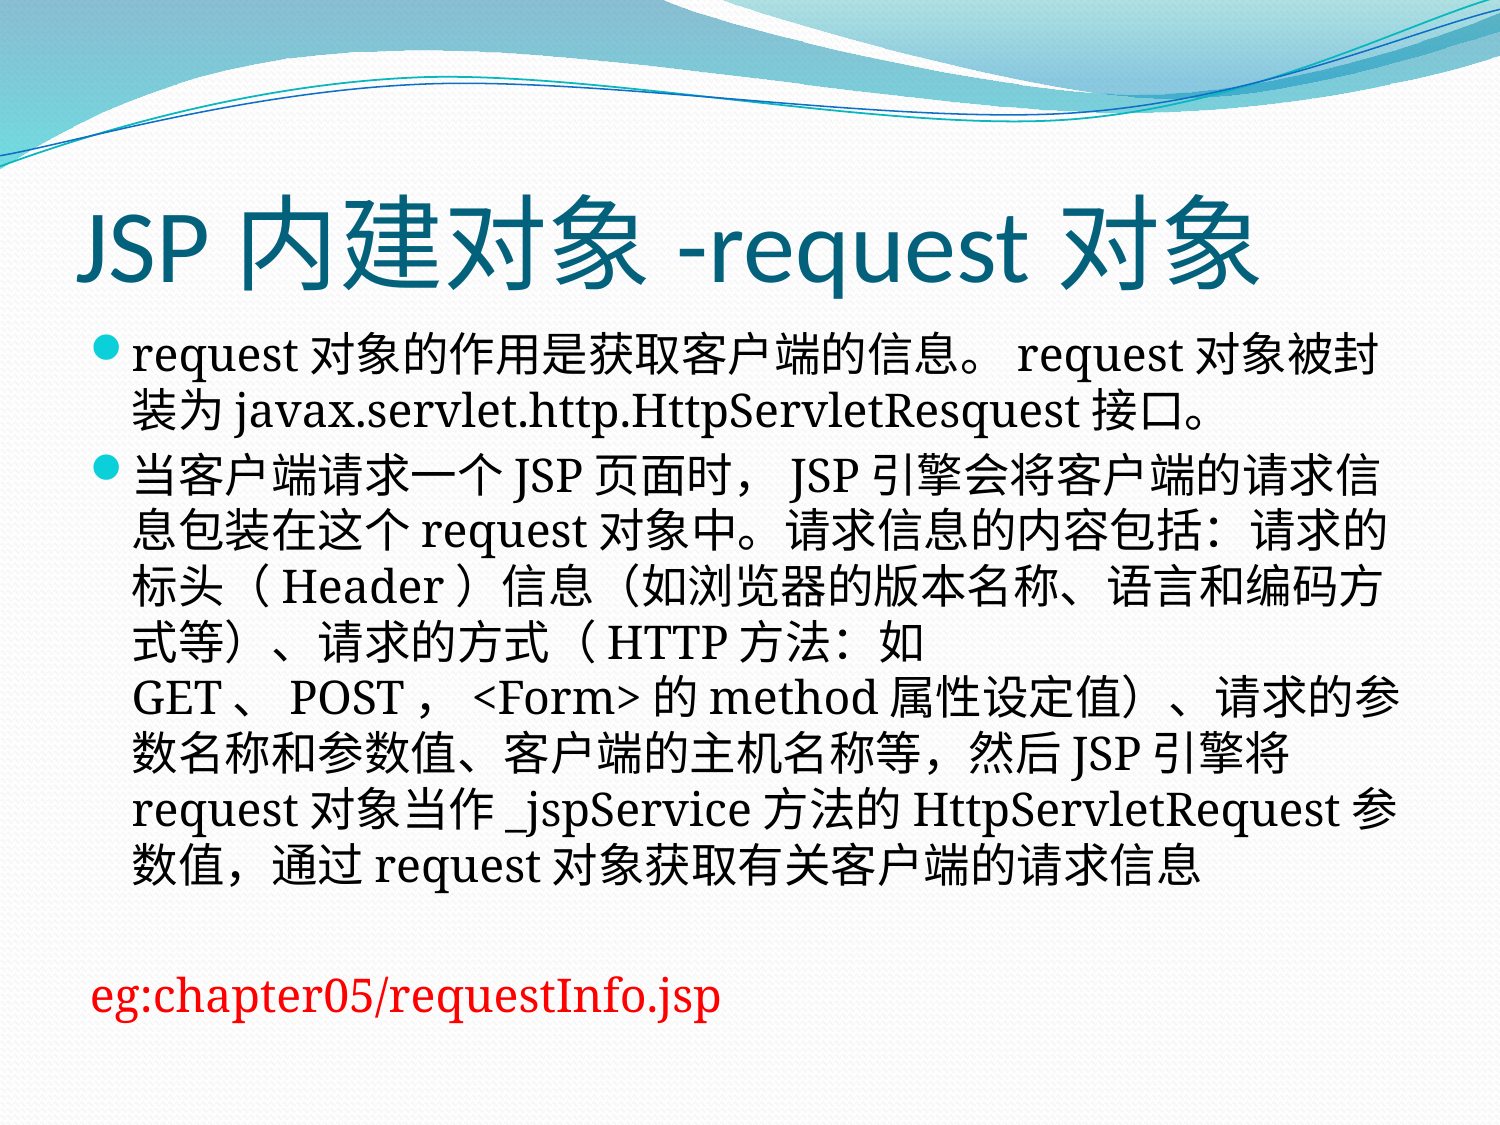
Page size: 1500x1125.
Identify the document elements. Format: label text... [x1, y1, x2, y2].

list request对象的作用是获取客户端的信息。request对象被封装为javax.servlet.http.HttpServletResquest接口。 当客户端请求一个JSP页面时，JSP引擎会将客户端的请求信息包装在这个request对象中。请求信息的内容包括：请求的标头（Header）信息（如浏览器的版本名称、语言和编码方式等）、请求的方式（HTTP方法：如GET、POST，<Form>的method属性设定值）、请求的参数名称和参数值、客户端的主机名称等，然后JSP引擎将request对象当作_jspService方法的HttpServletRequest参数值，通过request对象获取有关客户端的请求信息 eg:chapter05/requestInfo.jsp [75, 317, 1425, 1038]
title JSP内建对象-request对象 [75, 115, 1425, 303]
